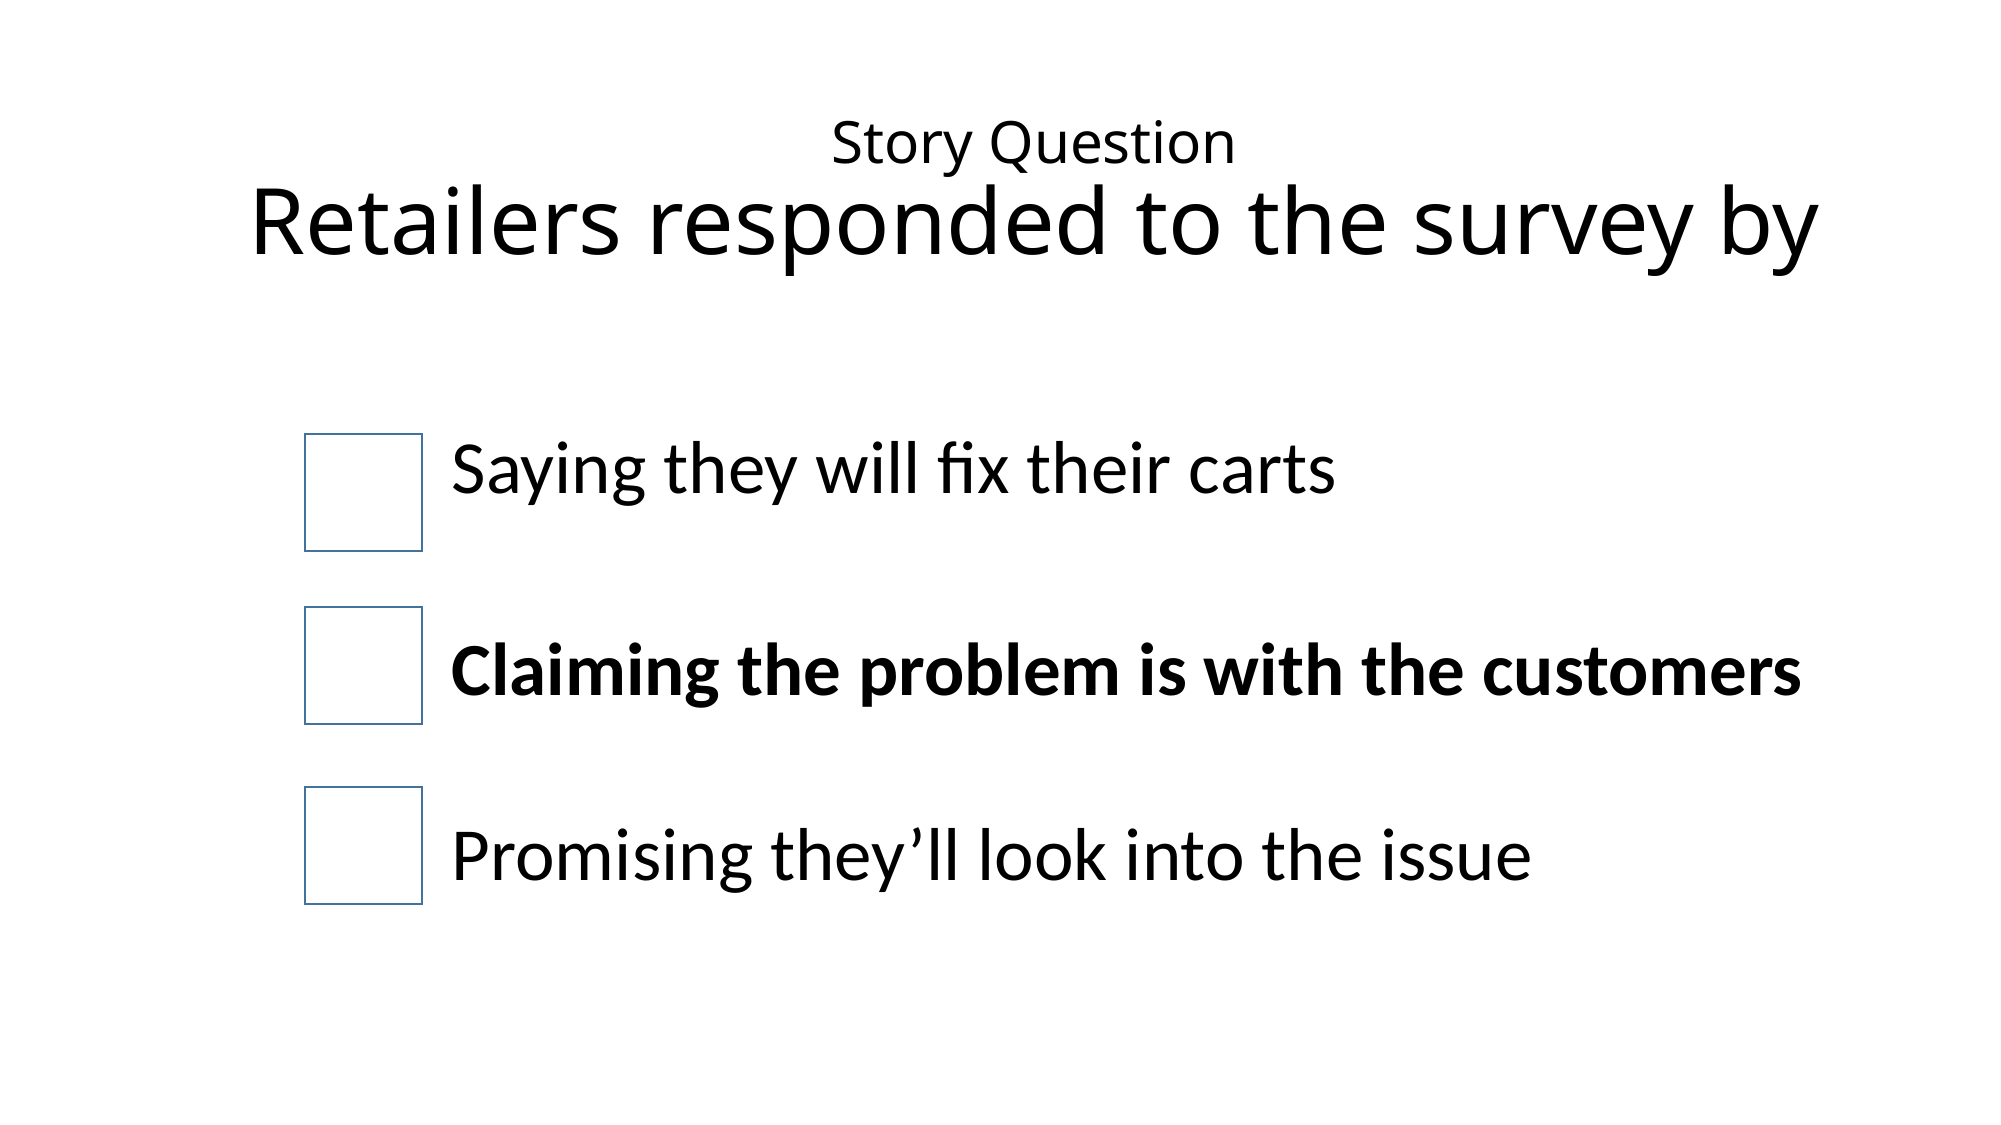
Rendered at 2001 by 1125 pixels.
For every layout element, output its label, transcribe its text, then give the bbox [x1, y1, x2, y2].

text_box [304, 433, 423, 552]
text_box [304, 786, 423, 905]
title Story Question Retailers responded to the survey by [172, 85, 1898, 303]
text_box [304, 606, 423, 725]
text_box Promising they’ll look into the issue [437, 798, 1762, 903]
text_box Saying they will fix their carts [437, 410, 1710, 516]
text_box Claiming the problem is with the customers [437, 612, 1898, 718]
